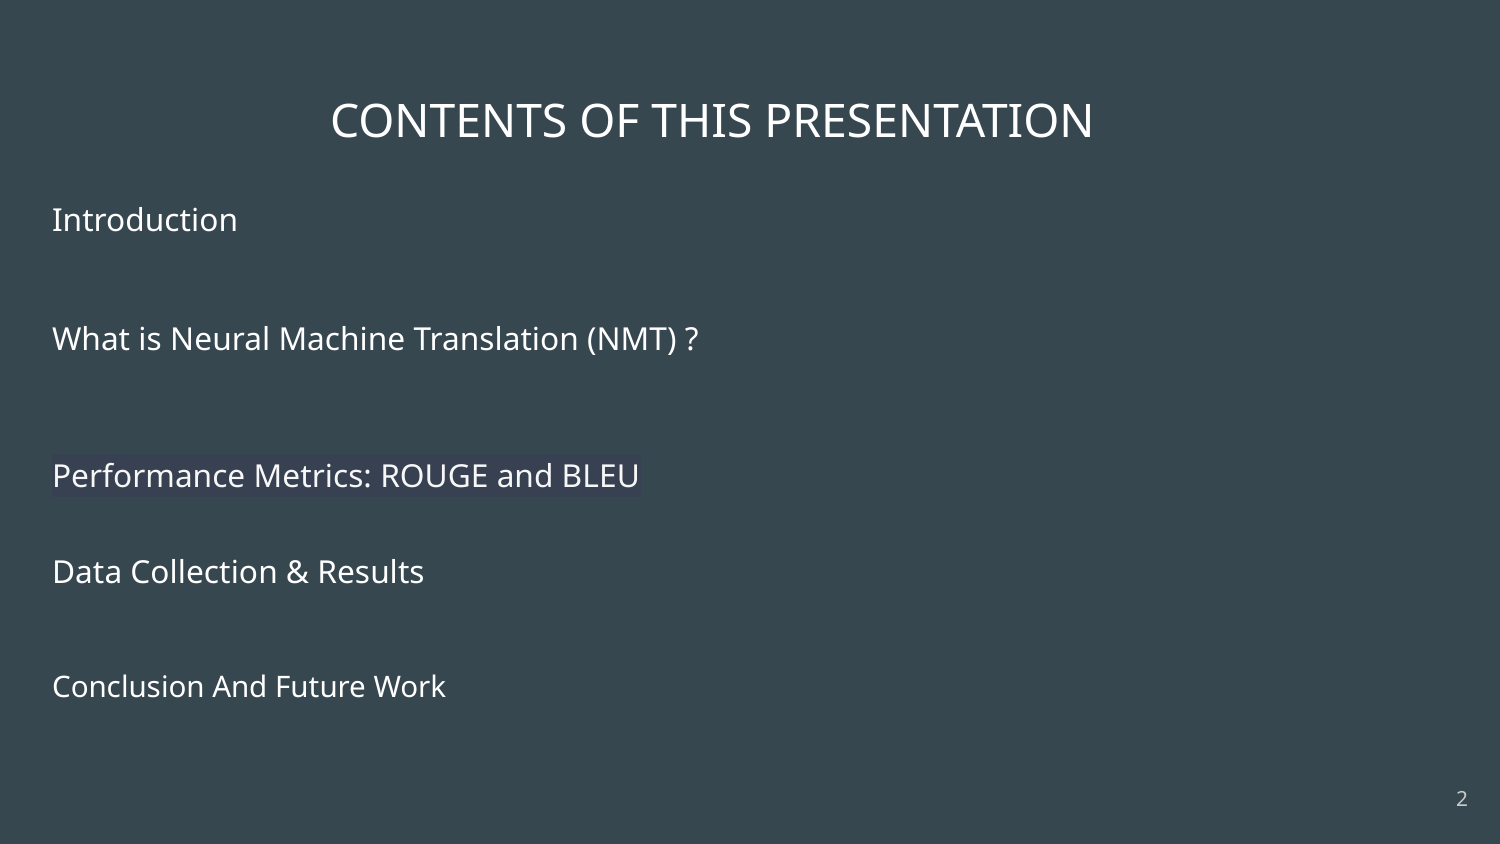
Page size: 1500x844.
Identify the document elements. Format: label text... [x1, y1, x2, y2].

list Introduction What is Neural Machine Translation (NMT) ? Performance Metrics: ROUGE and BLEU Data Collection & Results Conclusion And Future Work [37, 187, 1435, 834]
title CONTENTS OF THIS PRESENTATION [51, 72, 1449, 167]
slide_number ‹#› [1392, 767, 1483, 833]
